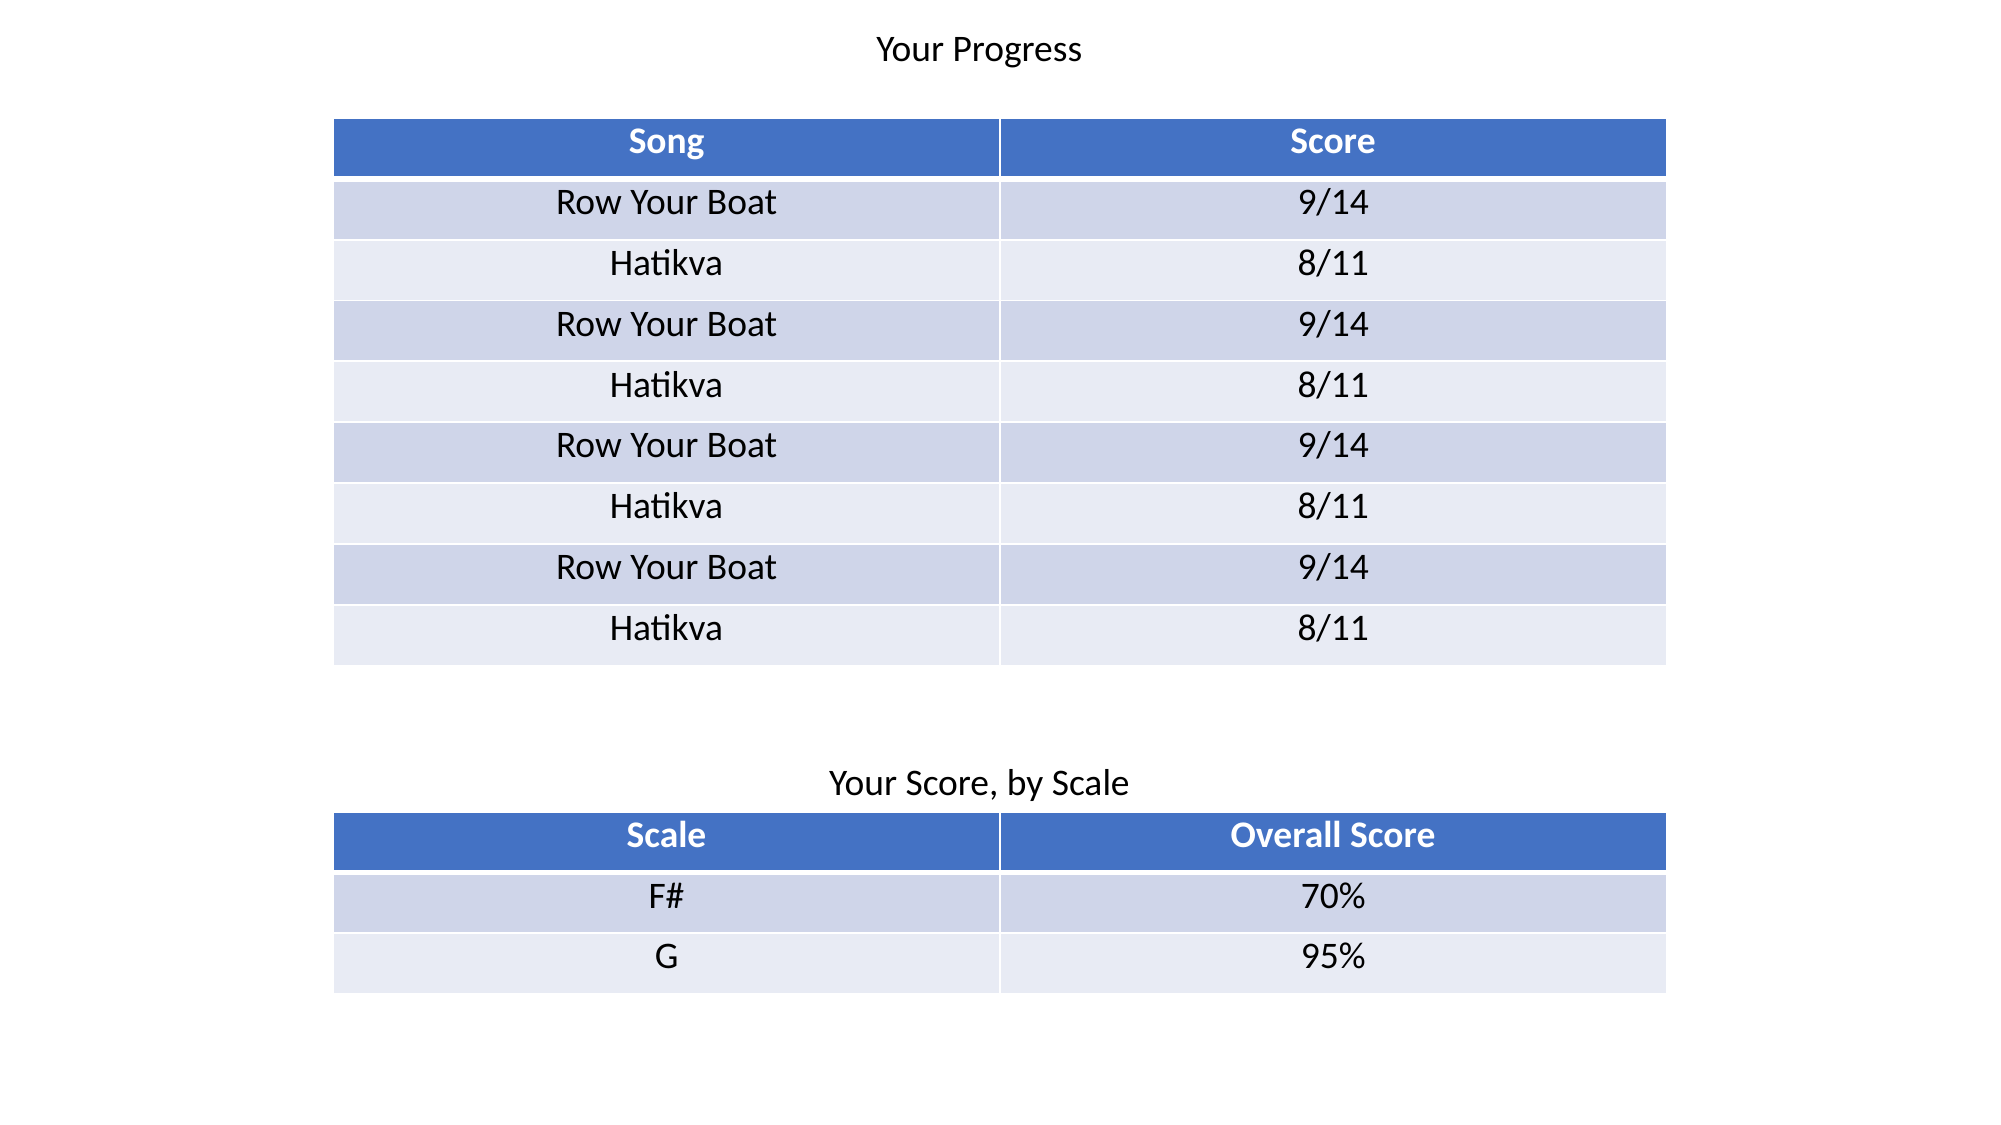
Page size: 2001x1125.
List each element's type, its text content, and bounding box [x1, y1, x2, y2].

table_cell 95% [1001, 934, 1666, 993]
table_header Scale [334, 813, 999, 870]
table_cell 70% [1001, 875, 1666, 932]
table_cell 9/14 [1001, 182, 1666, 239]
table_cell 9/14 [1001, 545, 1666, 604]
table_cell Row Your Boat [334, 423, 999, 482]
table_cell Row Your Boat [334, 301, 999, 360]
table_cell Hatikva [334, 362, 999, 421]
table_cell 8/11 [1001, 362, 1666, 421]
table_cell F# [334, 875, 999, 932]
table_cell Hatikva [334, 606, 999, 665]
table_cell Hatikva [334, 241, 999, 300]
table_cell 8/11 [1001, 241, 1666, 300]
table_cell Row Your Boat [334, 545, 999, 604]
table_cell G [334, 934, 999, 993]
table_cell 9/14 [1001, 301, 1666, 360]
table_cell Hatikva [334, 484, 999, 543]
text_box Your Progress [408, 16, 1551, 77]
table_header Overall Score [1001, 813, 1666, 870]
table_cell 8/11 [1001, 484, 1666, 543]
table_cell 9/14 [1001, 423, 1666, 482]
table_cell 8/11 [1001, 606, 1666, 665]
text_box Your Score, by Scale [408, 751, 1551, 811]
table_cell Row Your Boat [334, 182, 999, 239]
table_header Song [334, 119, 999, 176]
table_header Score [1001, 119, 1666, 176]
